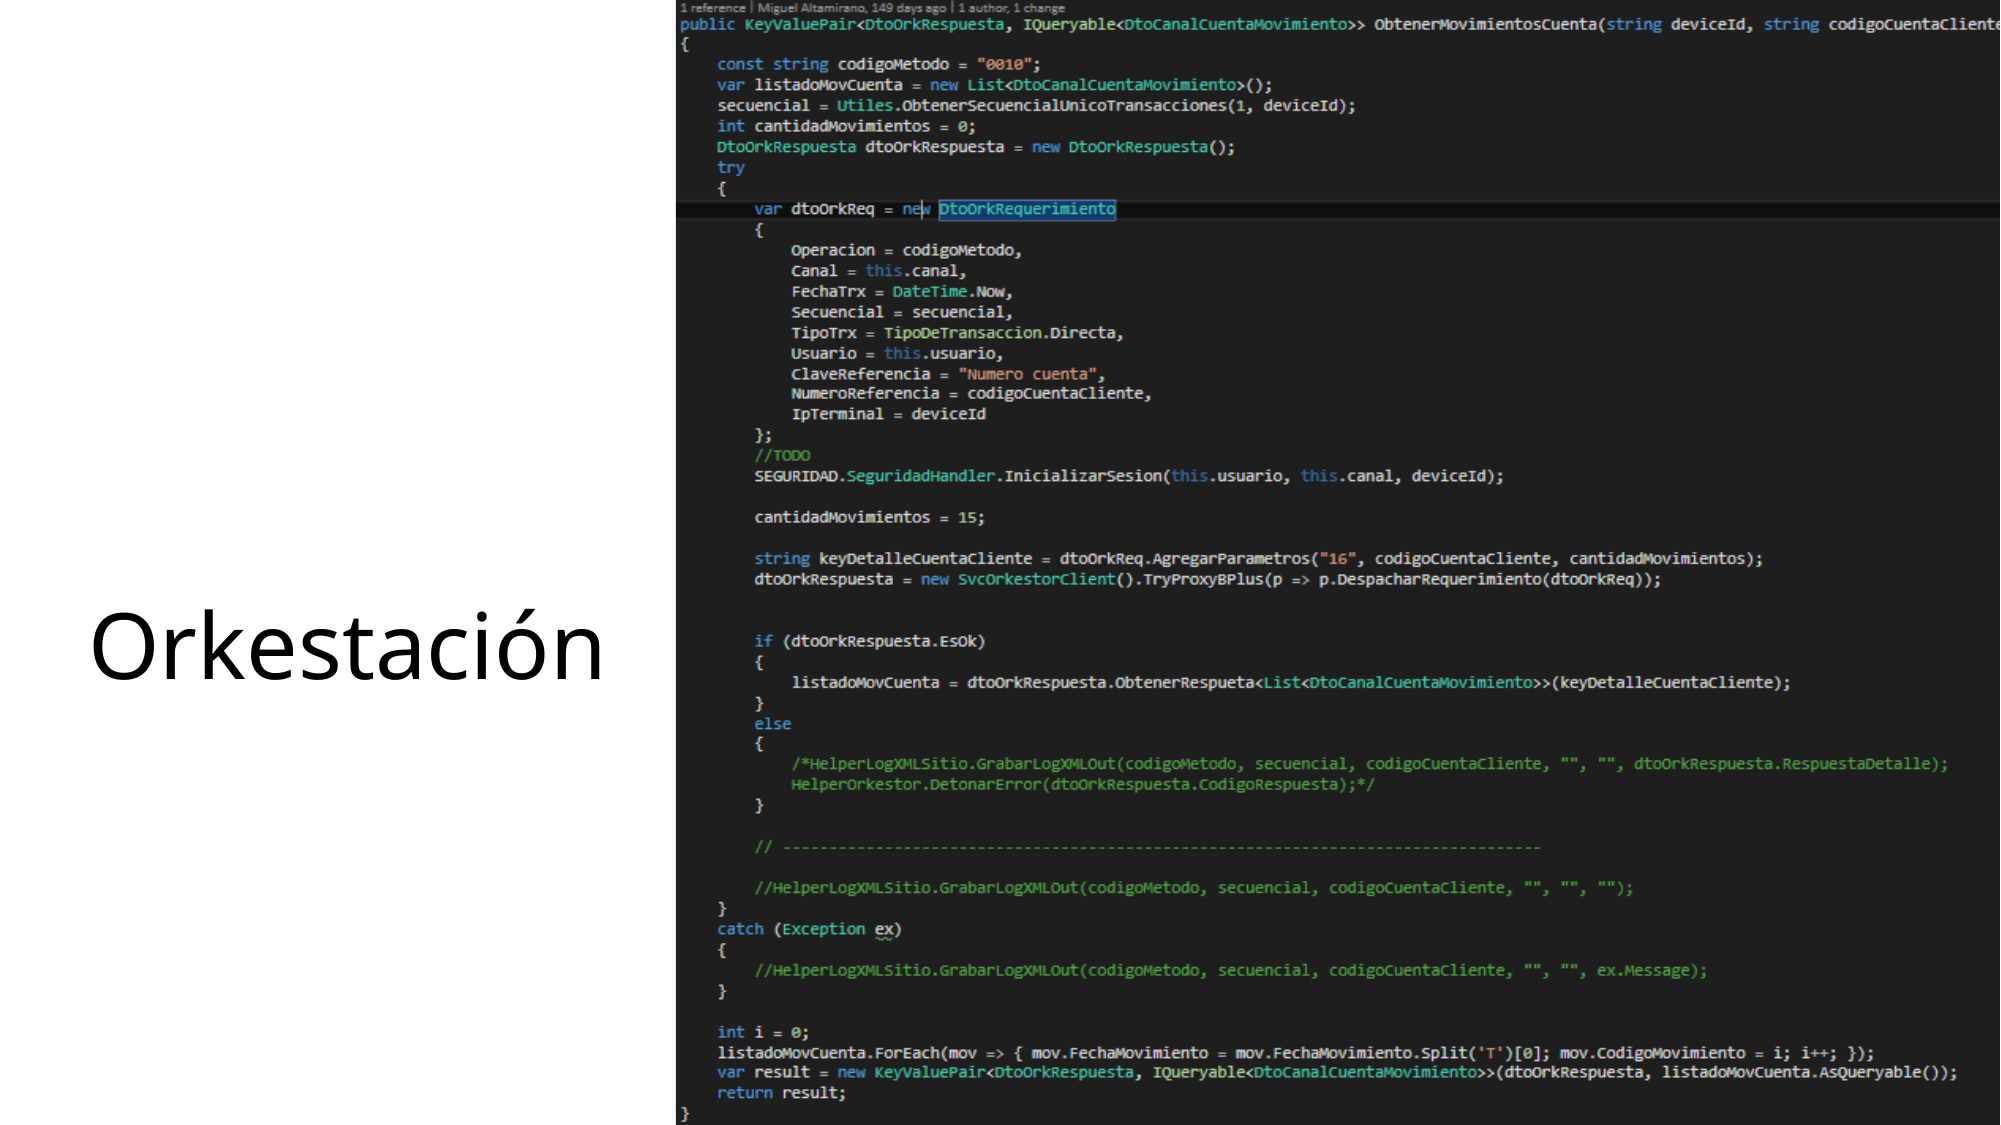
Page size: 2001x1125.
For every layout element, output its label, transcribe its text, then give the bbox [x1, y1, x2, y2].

picture [675, 0, 2000, 1125]
title Orkestación [73, 103, 628, 708]
